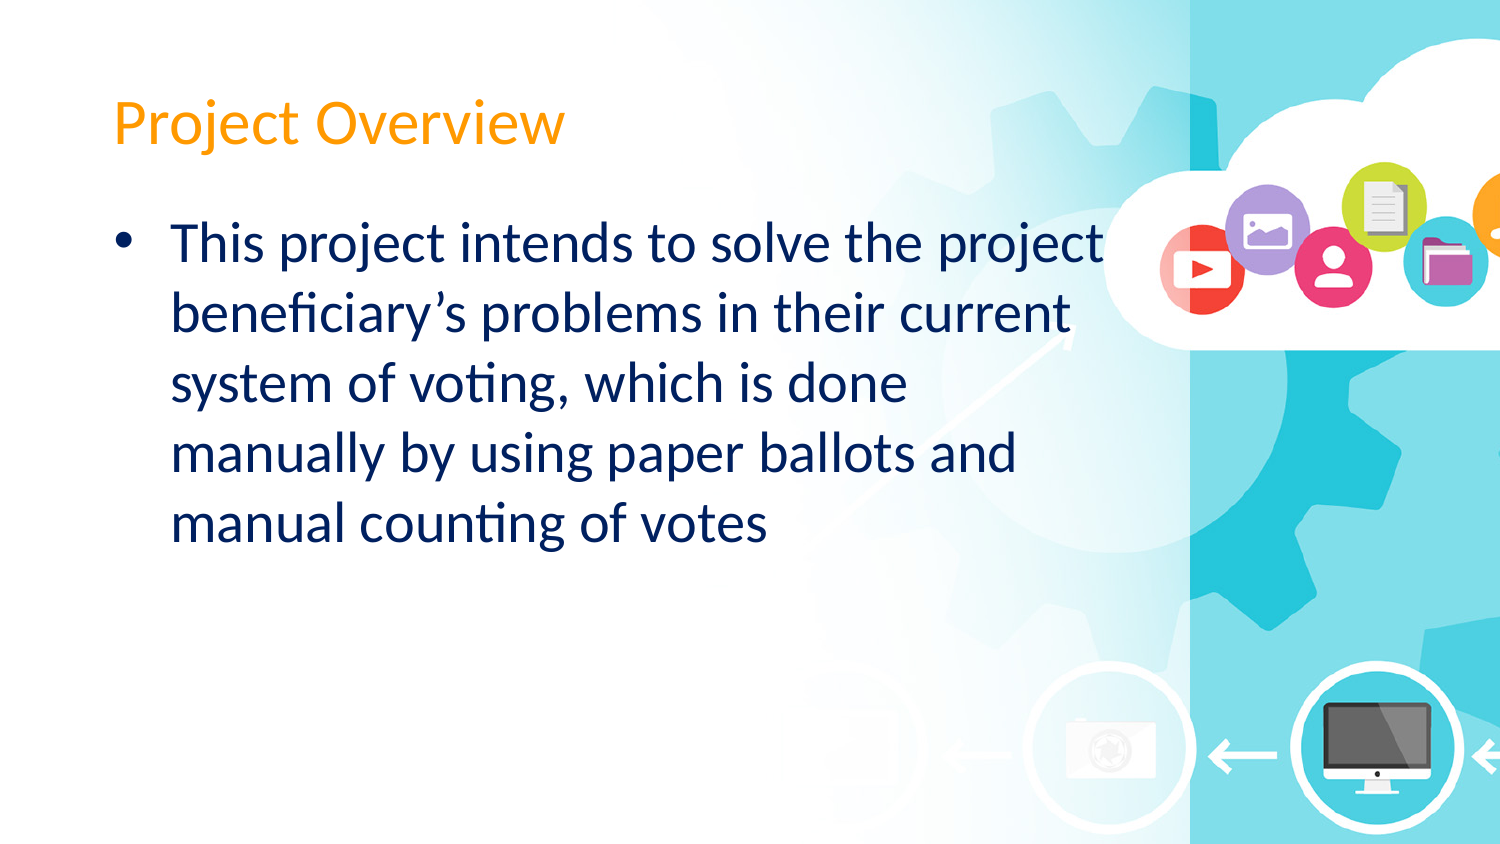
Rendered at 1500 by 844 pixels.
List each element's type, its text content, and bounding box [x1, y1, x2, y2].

title Project Overview [98, 71, 1151, 166]
picture [0, 0, 1500, 844]
list This project intends to solve the project beneficiary’s problems in their current system of voting, which is done manually by using paper ballots and manual counting of votes [98, 196, 1151, 773]
